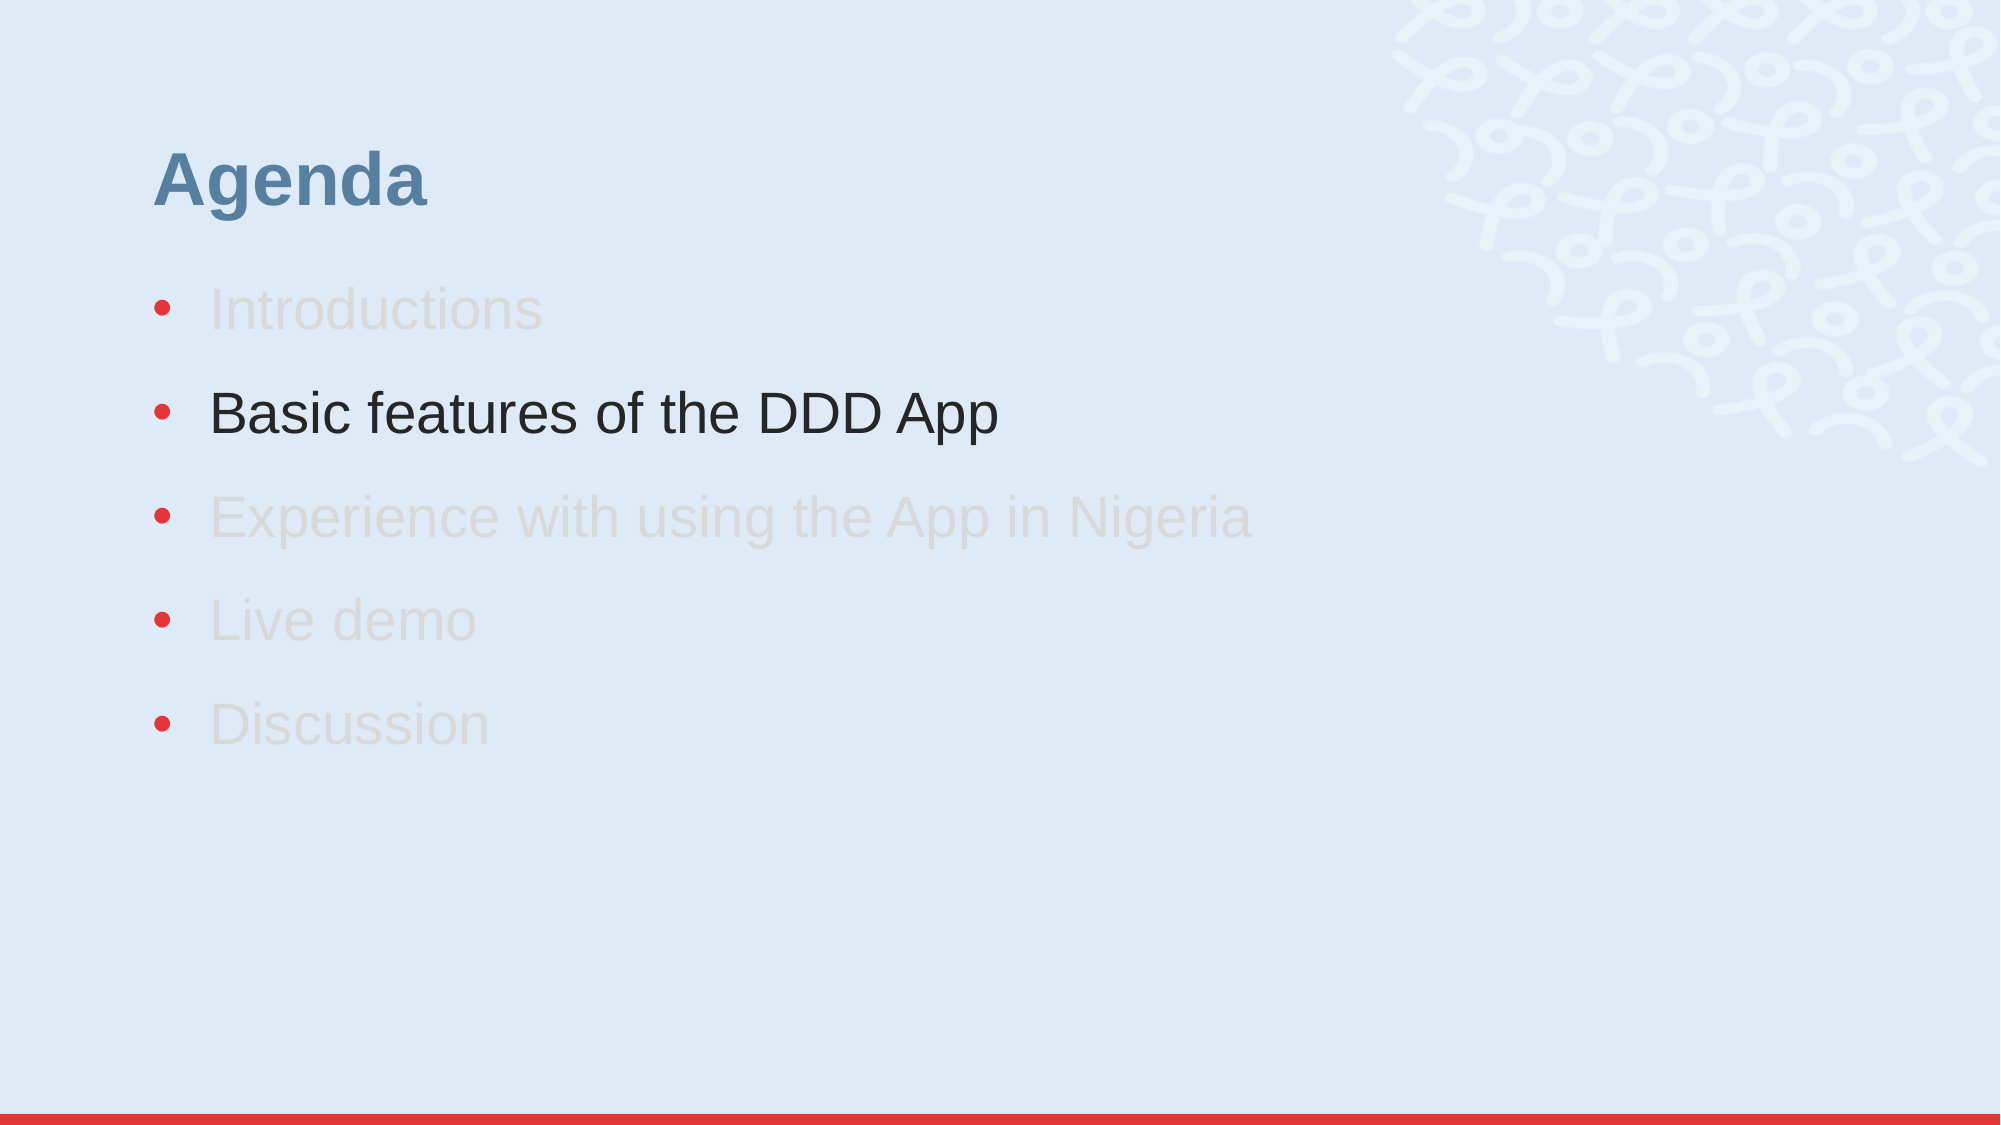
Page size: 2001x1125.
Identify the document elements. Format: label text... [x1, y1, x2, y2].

list Introductions Basic features of the DDD App Experience with using the App in Nigeria Live demo Discussion [137, 268, 1863, 1078]
title Agenda [137, 96, 1863, 228]
